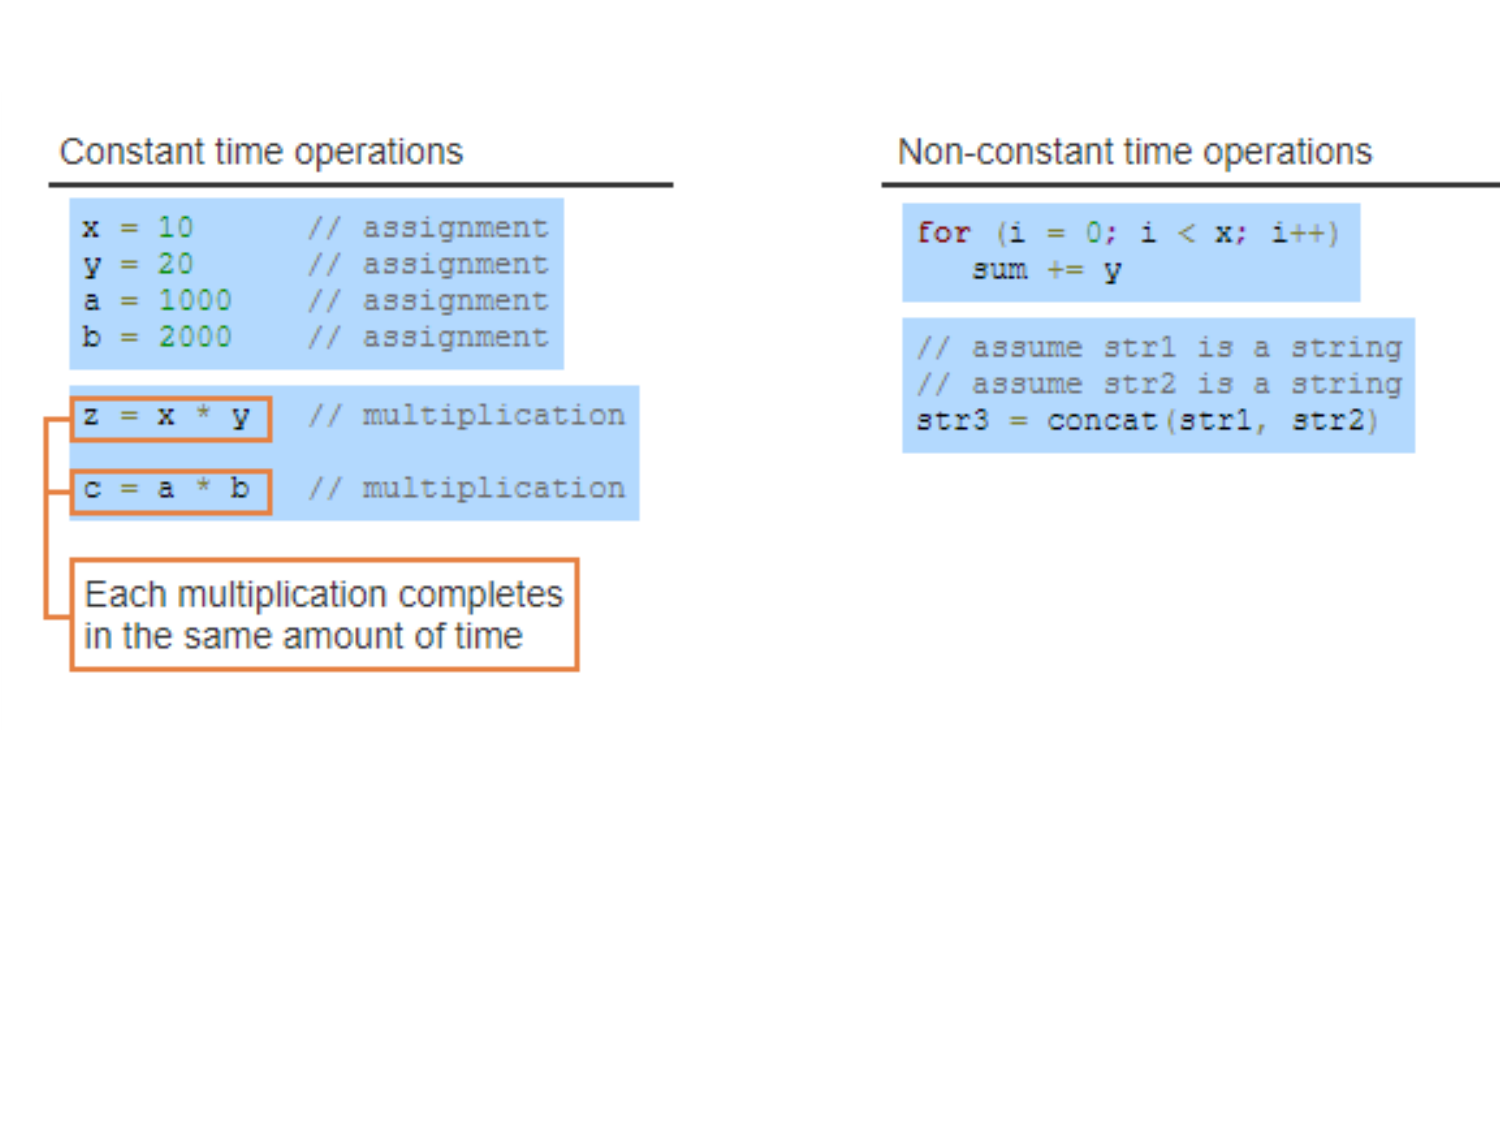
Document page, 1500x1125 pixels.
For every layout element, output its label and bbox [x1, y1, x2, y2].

picture [0, 92, 1500, 731]
